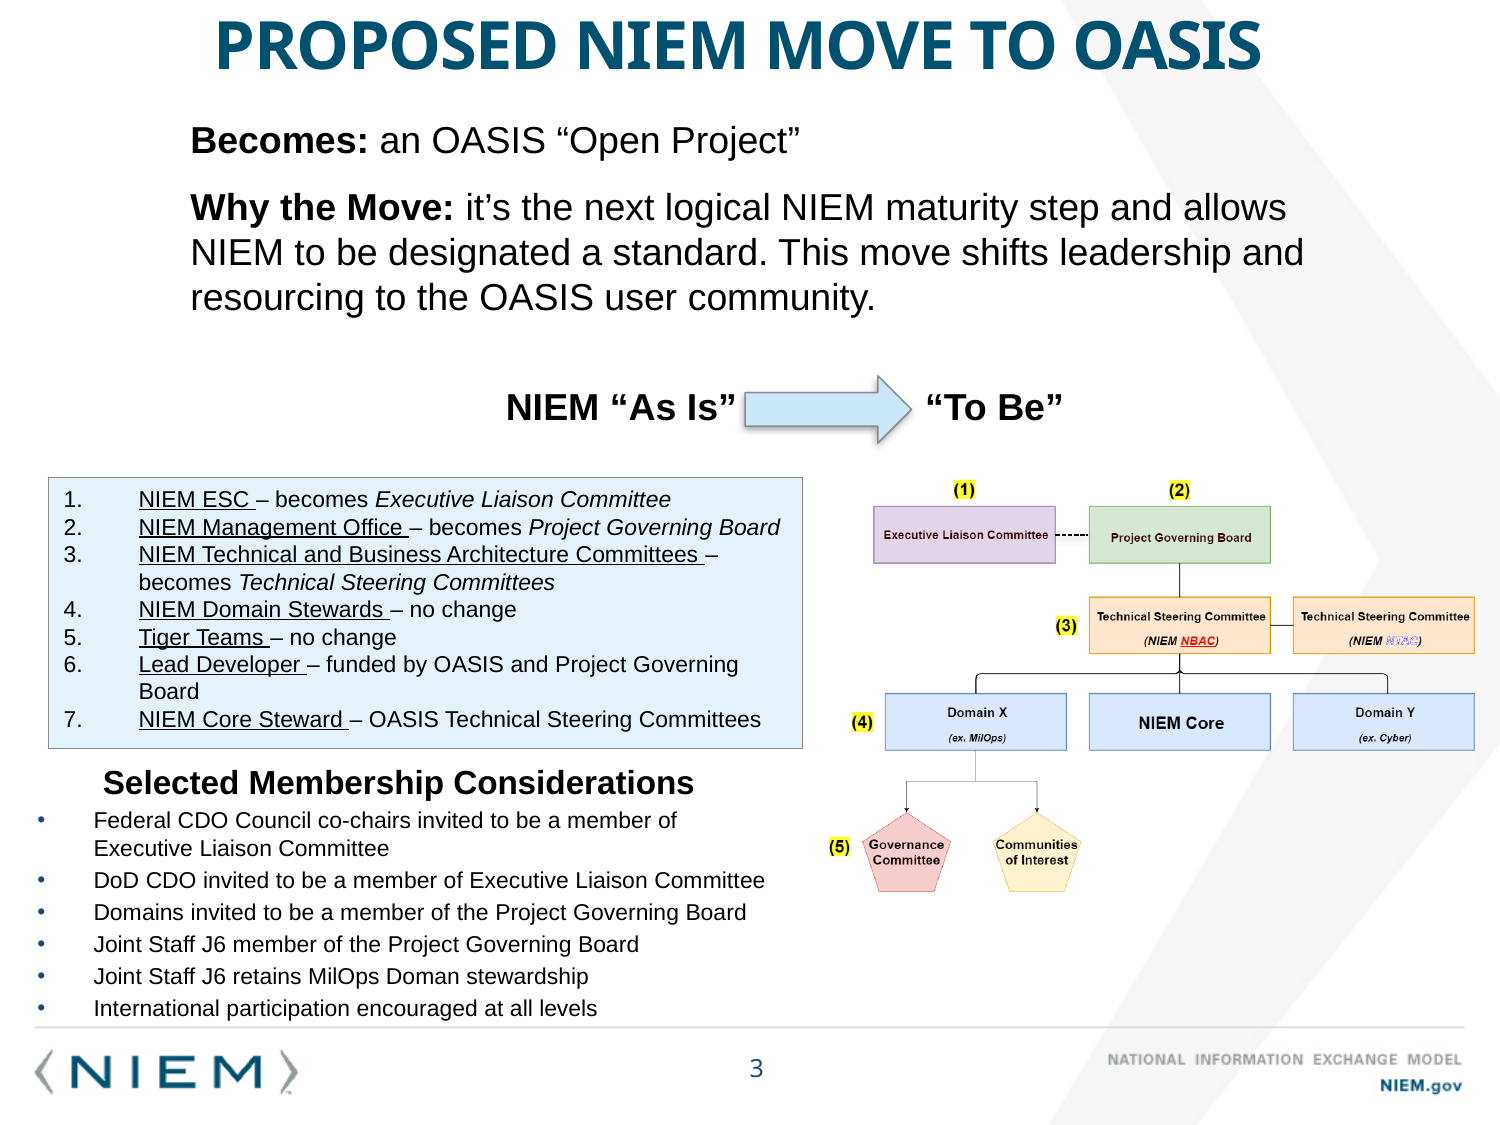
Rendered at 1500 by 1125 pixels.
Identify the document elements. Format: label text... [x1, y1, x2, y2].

slide_number 3 [581, 1045, 932, 1106]
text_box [488, 375, 1083, 482]
picture [0, 0, 1500, 1125]
text_box Selected Membership Considerations Federal CDO Council co-chairs invited to be a member of Executive Liaison Committee DoD CDO invited to be a member of Executive Liaison Committee Domains invited to be a member of the Project Governing Board Joint Staff J6 member of the Project Governing Board Joint Staff J6 retains MilOps Doman stewardship International participation encouraged at all levels [22, 754, 786, 1062]
text_box Becomes: an OASIS “Open Project” Why the Move: it’s the next logical NIEM maturity step and allows NIEM to be designated a standard. This move shifts leadership and resourcing to the OASIS user community. [175, 108, 1373, 326]
text_box NIEM ESC – becomes Executive Liaison Committee NIEM Management Office – becomes Project Governing Board NIEM Technical and Business Architecture Committees – becomes Technical Steering Committees NIEM Domain Stewards – no change Tiger Teams – no change Lead Developer – funded by OASIS and Project Governing Board NIEM Core Steward – OASIS Technical Steering Committees [48, 477, 803, 749]
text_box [828, 469, 1476, 892]
title Proposed NIEM Move to OASIS [75, 18, 1403, 252]
